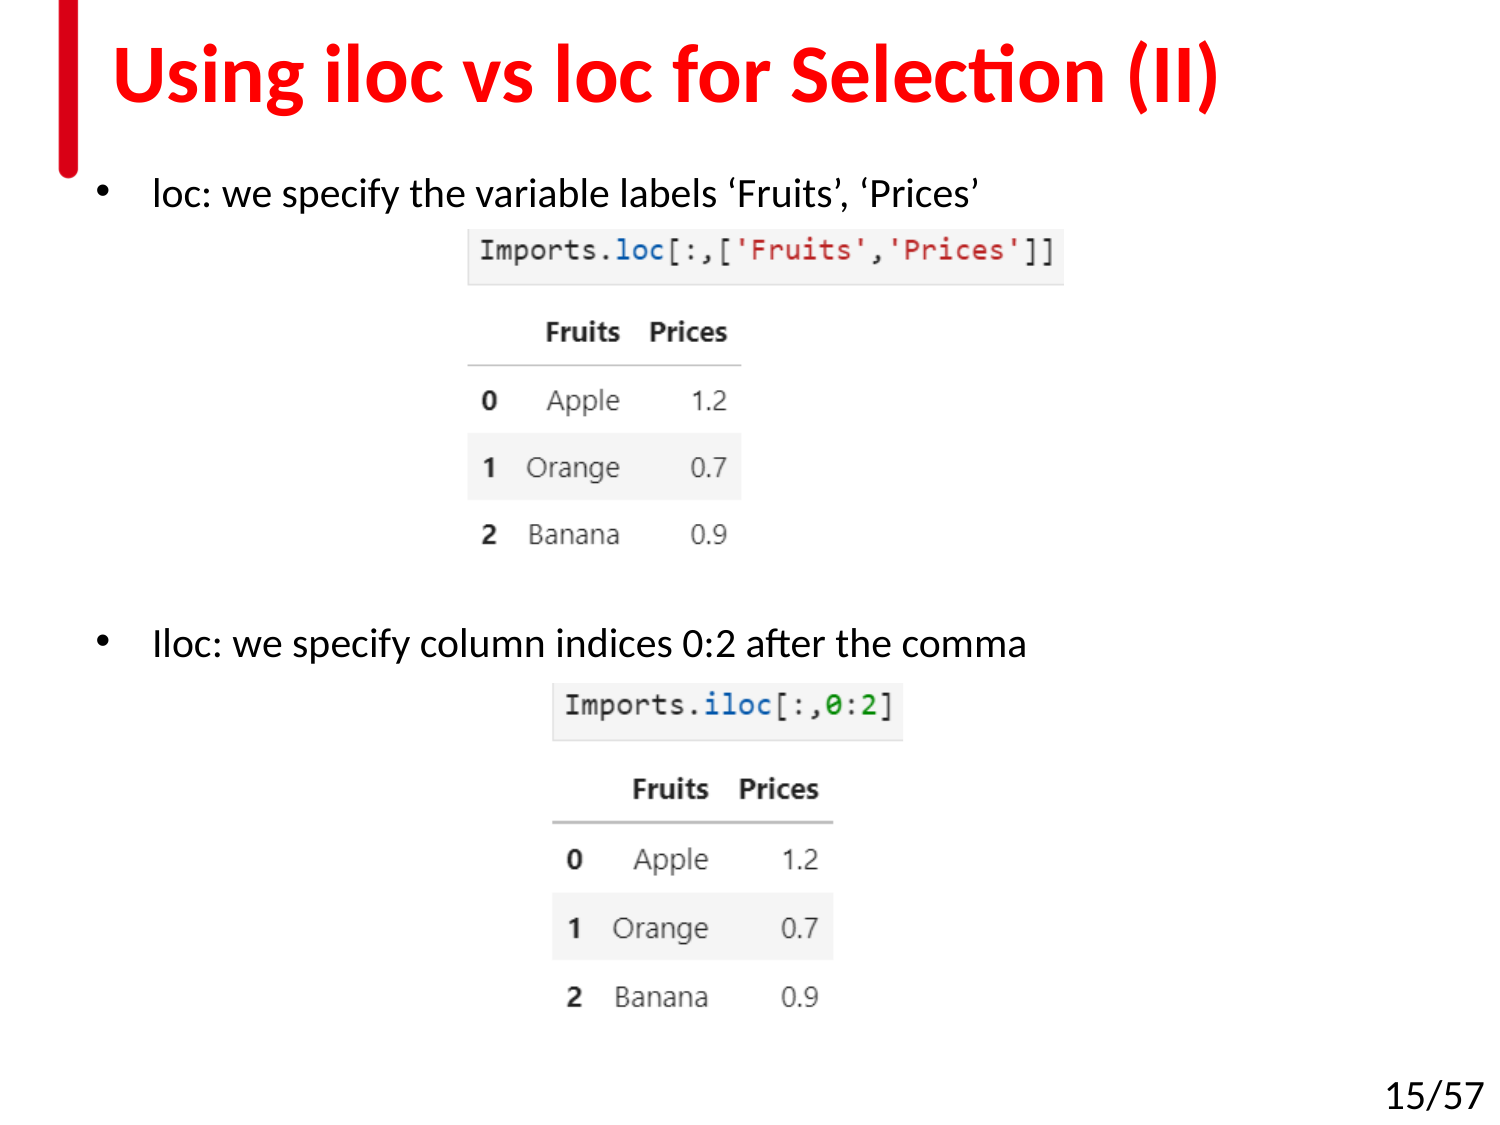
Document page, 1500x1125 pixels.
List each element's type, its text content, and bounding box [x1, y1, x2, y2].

picture [547, 683, 904, 1024]
picture [458, 228, 1065, 585]
picture [57, 0, 81, 200]
subtitle loc: we specify the variable labels ‘Fruits’, ‘Prices’ Iloc: we specify column indices 0:2 after the comma [80, 157, 1470, 981]
title Using iloc vs loc for Selection (II) [97, 0, 1425, 138]
